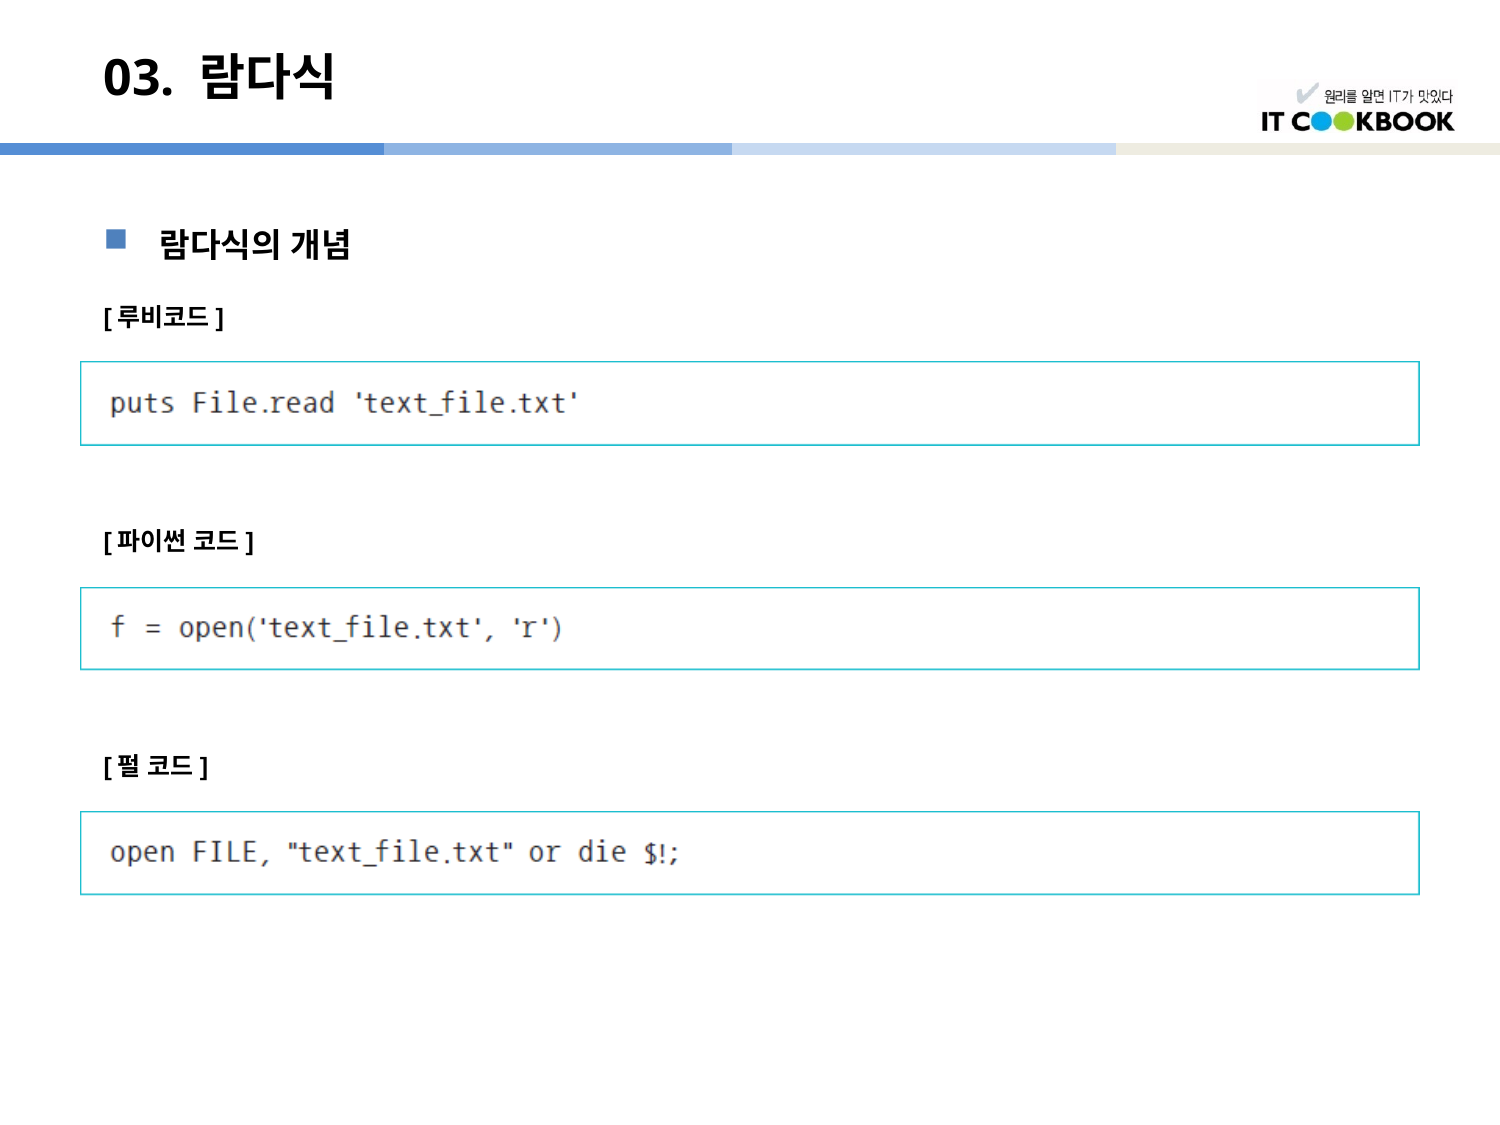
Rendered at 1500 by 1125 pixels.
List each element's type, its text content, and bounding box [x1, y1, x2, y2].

picture [80, 587, 1420, 673]
picture [80, 361, 1420, 447]
picture [80, 811, 1420, 897]
title 03. 람다식 [88, 30, 1211, 121]
picture [1257, 79, 1458, 133]
text_box [루비코드] [파이썬 코드] [펄 코드] [88, 278, 1459, 468]
list 람다식의 개념 [88, 196, 1436, 278]
